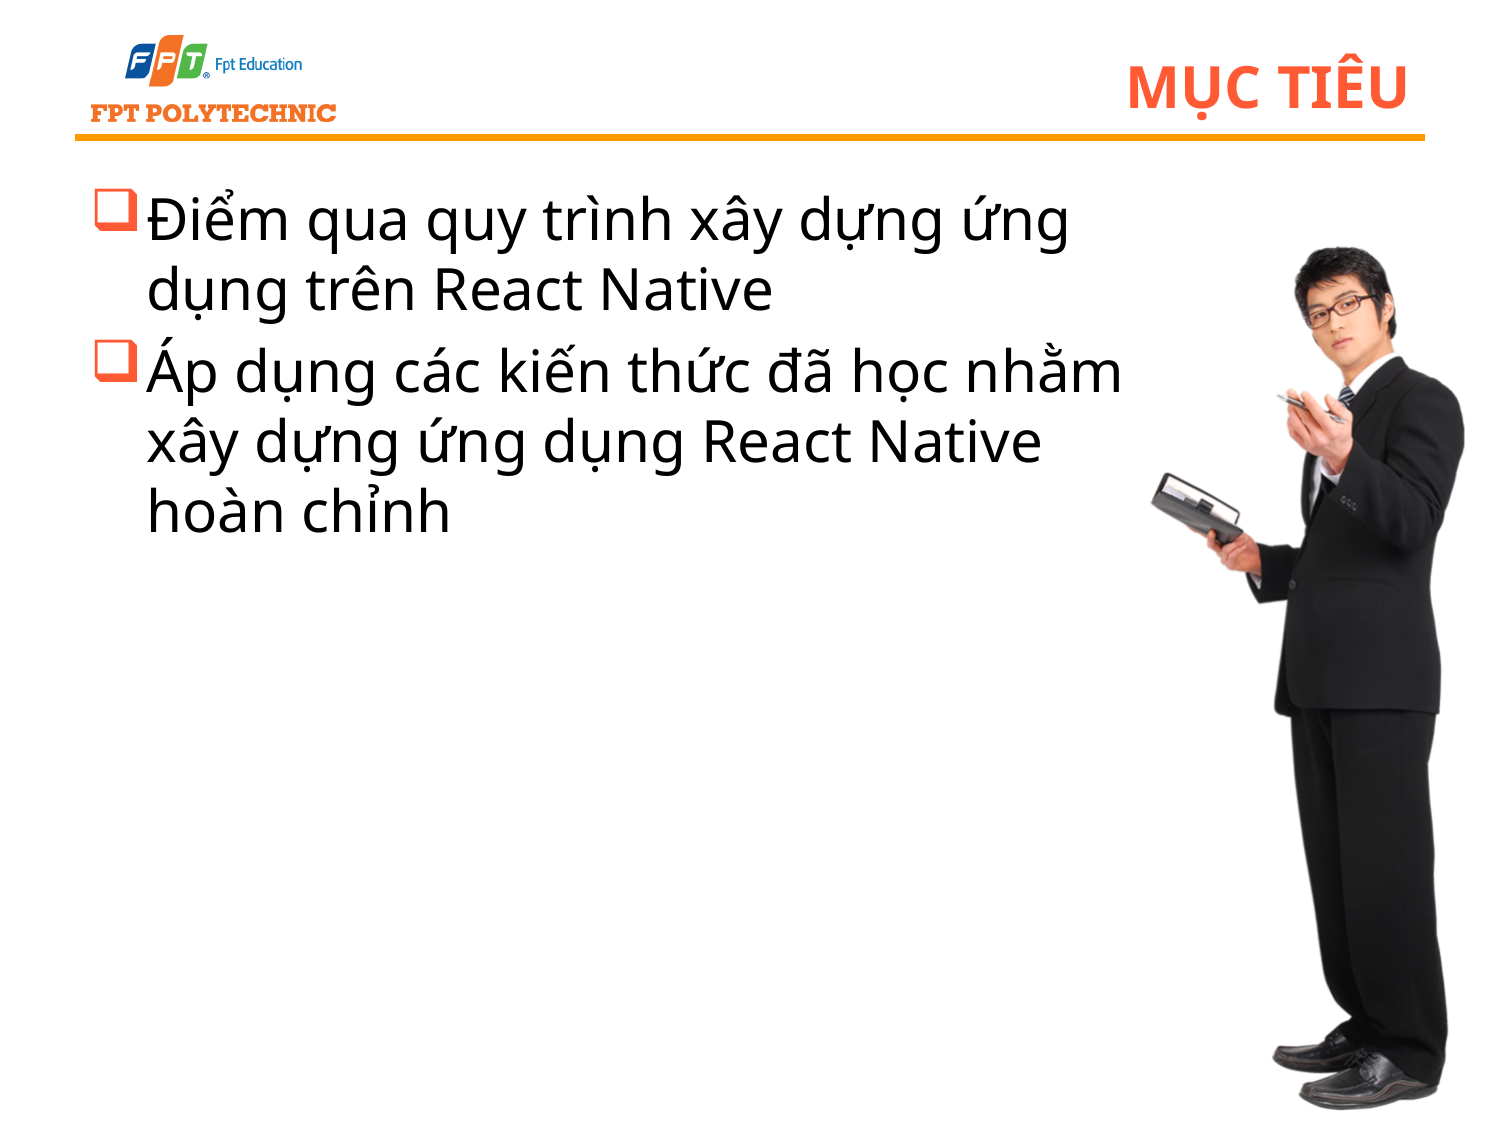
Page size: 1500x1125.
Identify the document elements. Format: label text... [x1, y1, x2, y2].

picture [91, 35, 338, 122]
picture [1120, 245, 1500, 1125]
list Điểm qua quy trình xây dựng ứng dụng trên React Native Áp dụng các kiến thức đã học nhằm xây dựng ứng dụng React Native hoàn chỉnh [75, 174, 1150, 1038]
title Mục tiêu [337, 45, 1425, 125]
